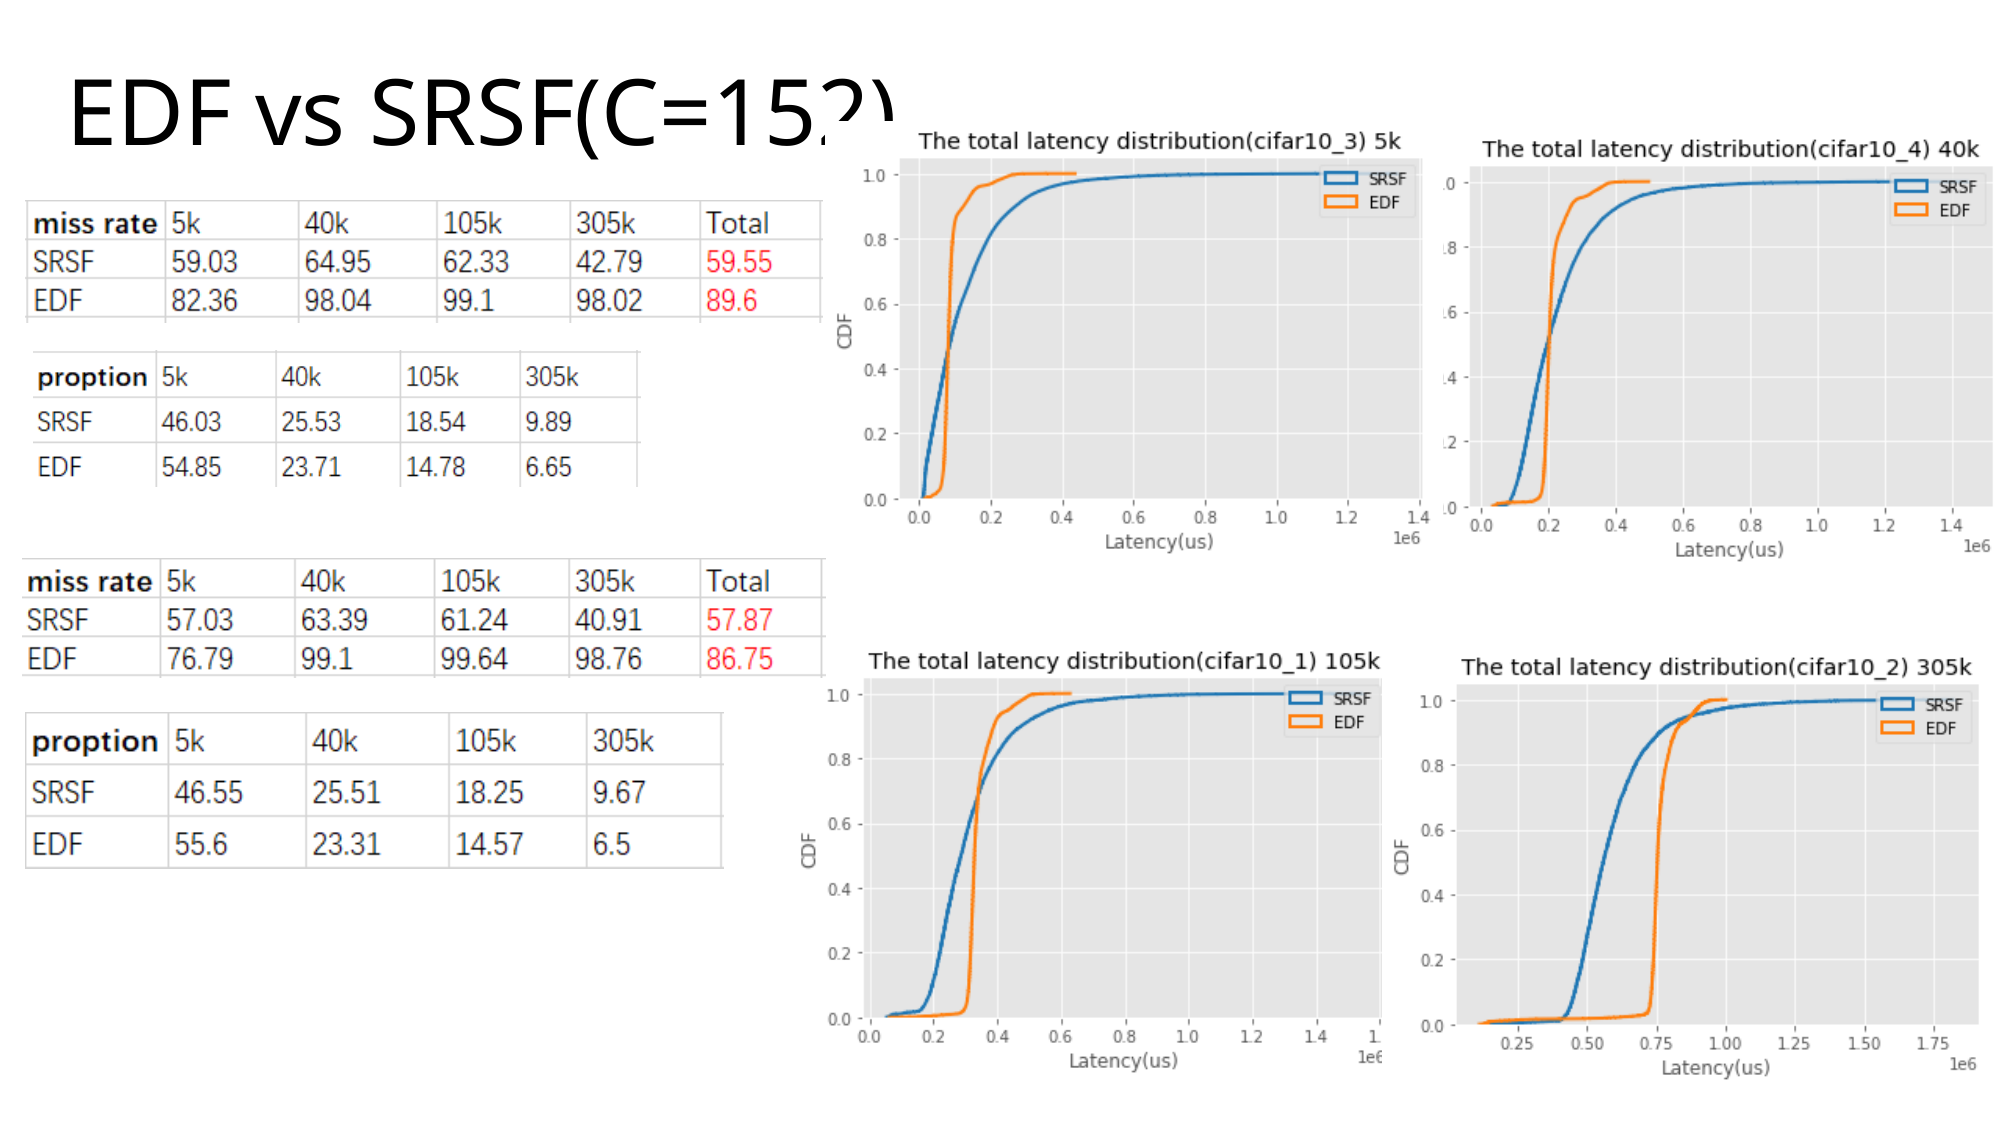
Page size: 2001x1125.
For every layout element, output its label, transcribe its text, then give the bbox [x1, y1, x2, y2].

picture [25, 712, 724, 869]
picture [22, 121, 2000, 1089]
title EDF vs SRSF(C=152) [51, 7, 1230, 225]
picture [25, 200, 823, 323]
picture [33, 350, 641, 487]
